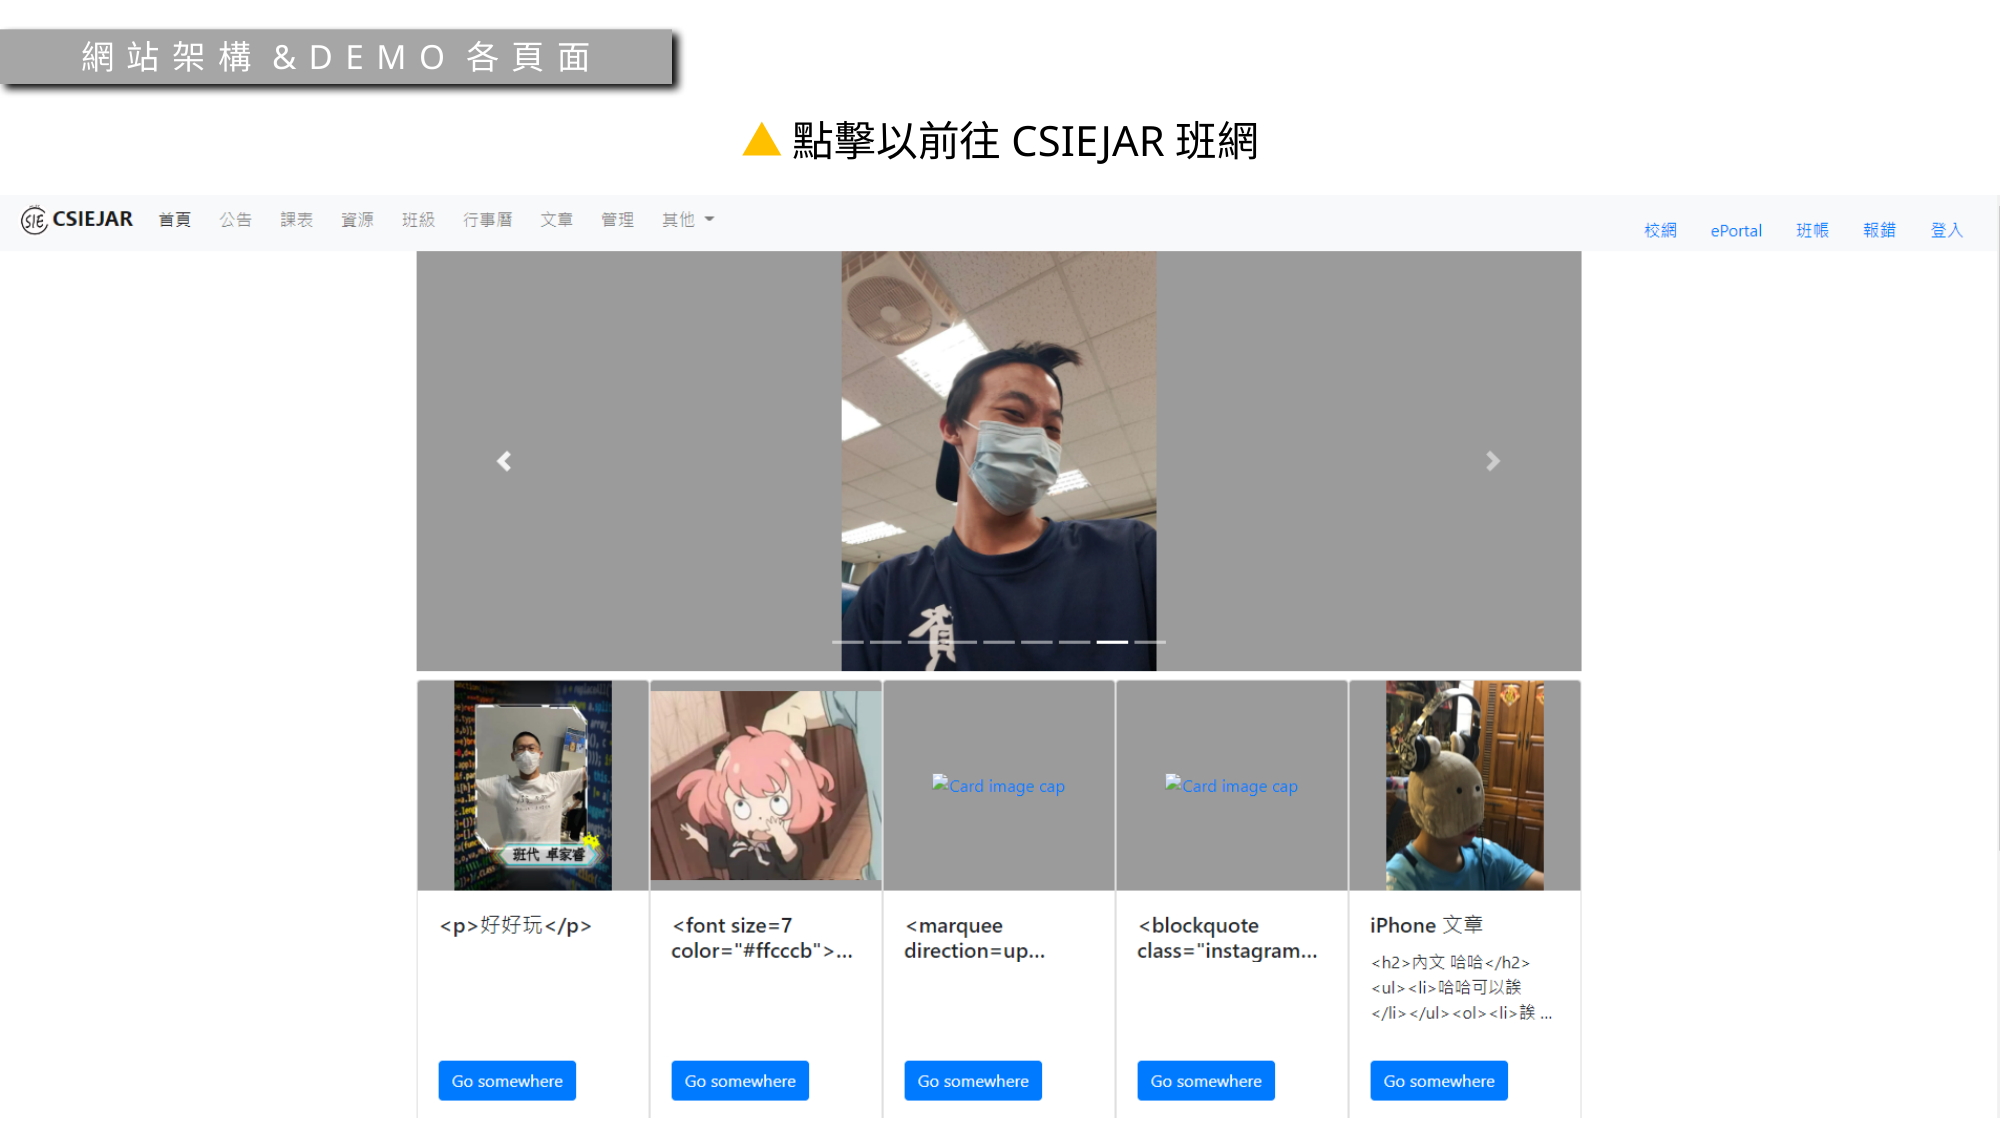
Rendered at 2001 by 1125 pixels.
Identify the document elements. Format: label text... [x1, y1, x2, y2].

picture [0, 195, 2000, 1118]
text_box ▲點擊以前往CSIEJAR班網 [618, 107, 1382, 173]
text_box 網站架構&DEMO各頁面 [0, 29, 672, 84]
